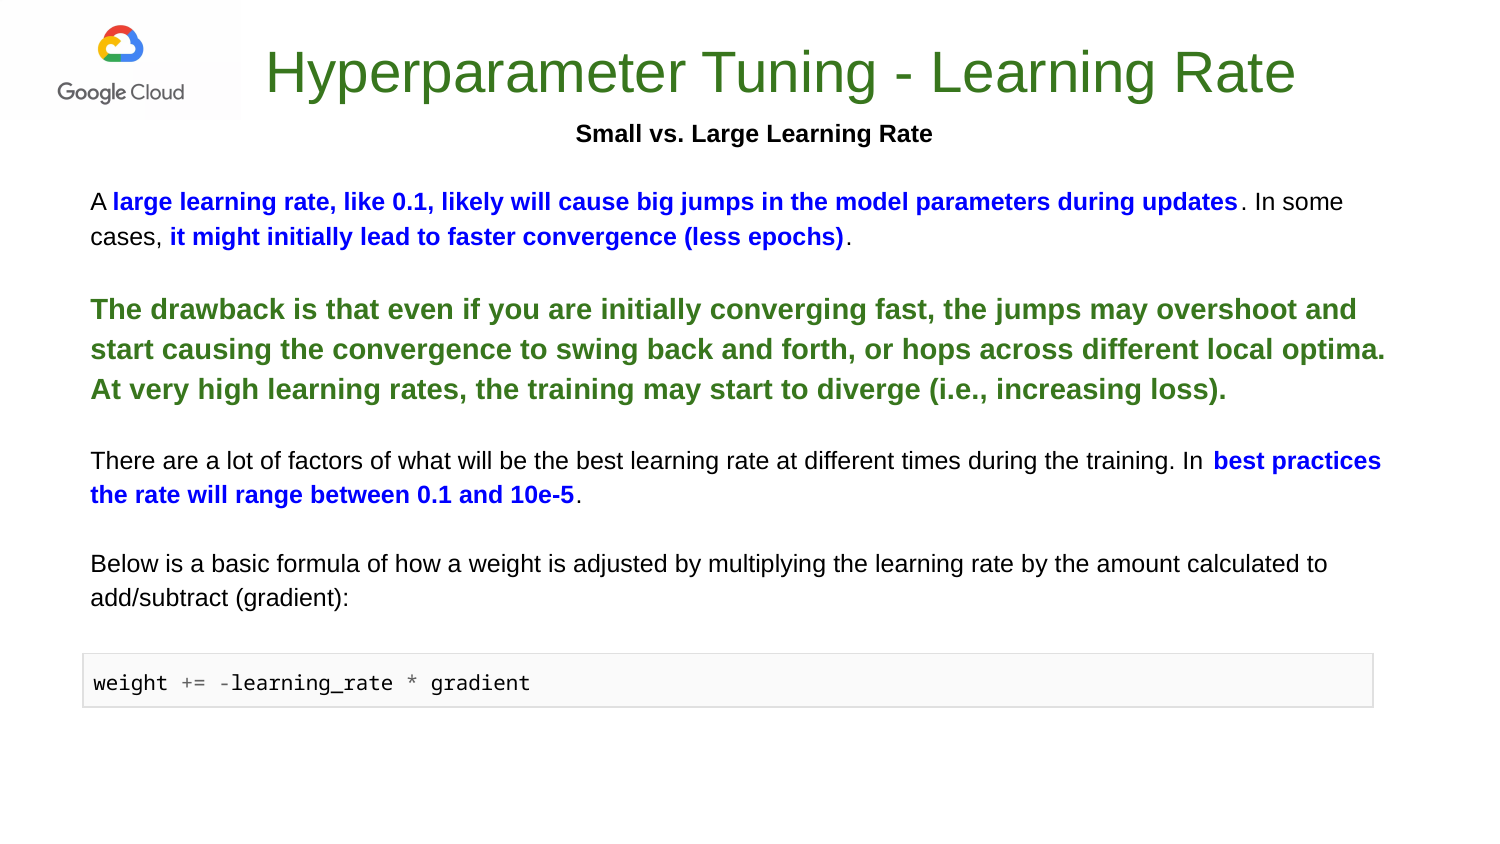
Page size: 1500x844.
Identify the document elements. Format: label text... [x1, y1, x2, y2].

picture [0, 0, 241, 121]
subtitle Hyperparameter Tuning - Learning Rate [244, 19, 1481, 150]
text_box Small vs. Large Learning Rate A large learning rate, like 0.1, likely will cause big jumps in the model parameters during updates. In some cases, it might initially lead to faster convergence (less epochs). The drawback is that even if you are initially converging fast, the jumps may overshoot and start causing the convergence to swing back and forth, or hops across different local optima. At very high learning rates, the training may start to diverge (i.e., increasing loss). There are a lot of factors of what will be the best learning rate at different times during the training. In best practices the rate will range between 0.1 and 10e-5. Below is a basic formula of how a weight is adjusted by multiplying the learning rate by the amount calculated to add/subtract (gradient): [75, 97, 1435, 788]
table_header weight += -learning_rate * gradient [84, 654, 1372, 706]
